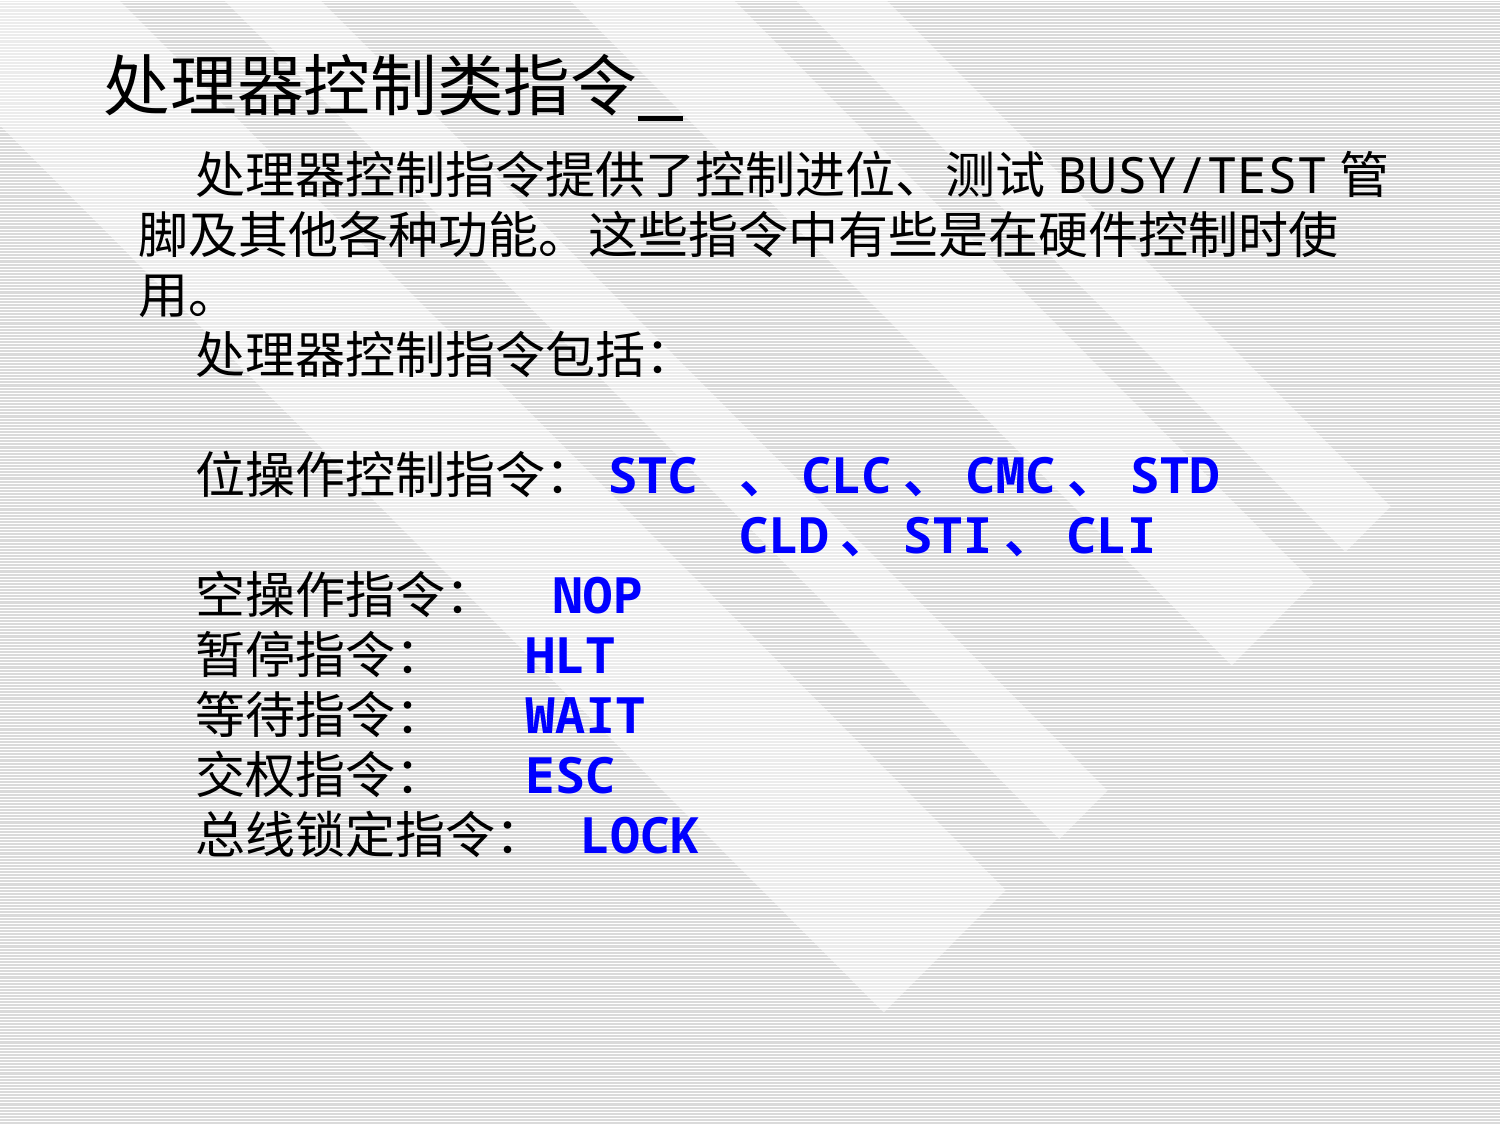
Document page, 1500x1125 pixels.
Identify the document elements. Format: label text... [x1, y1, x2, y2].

text_box 处理器控制指令提供了控制进位、测试BUSY/TEST管脚及其他各种功能。这些指令中有些是在硬件控制时使用。 处理器控制指令包括： 位操作控制指令：STC 、CLC、CMC、STD CLD、STI、CLI 空操作指令： NOP 暂停指令： HLT 等待指令： WAIT 交权指令： ESC 总线锁定指令： LOCK [123, 136, 1412, 872]
text_box 处理器控制类指令 [88, 42, 1412, 126]
